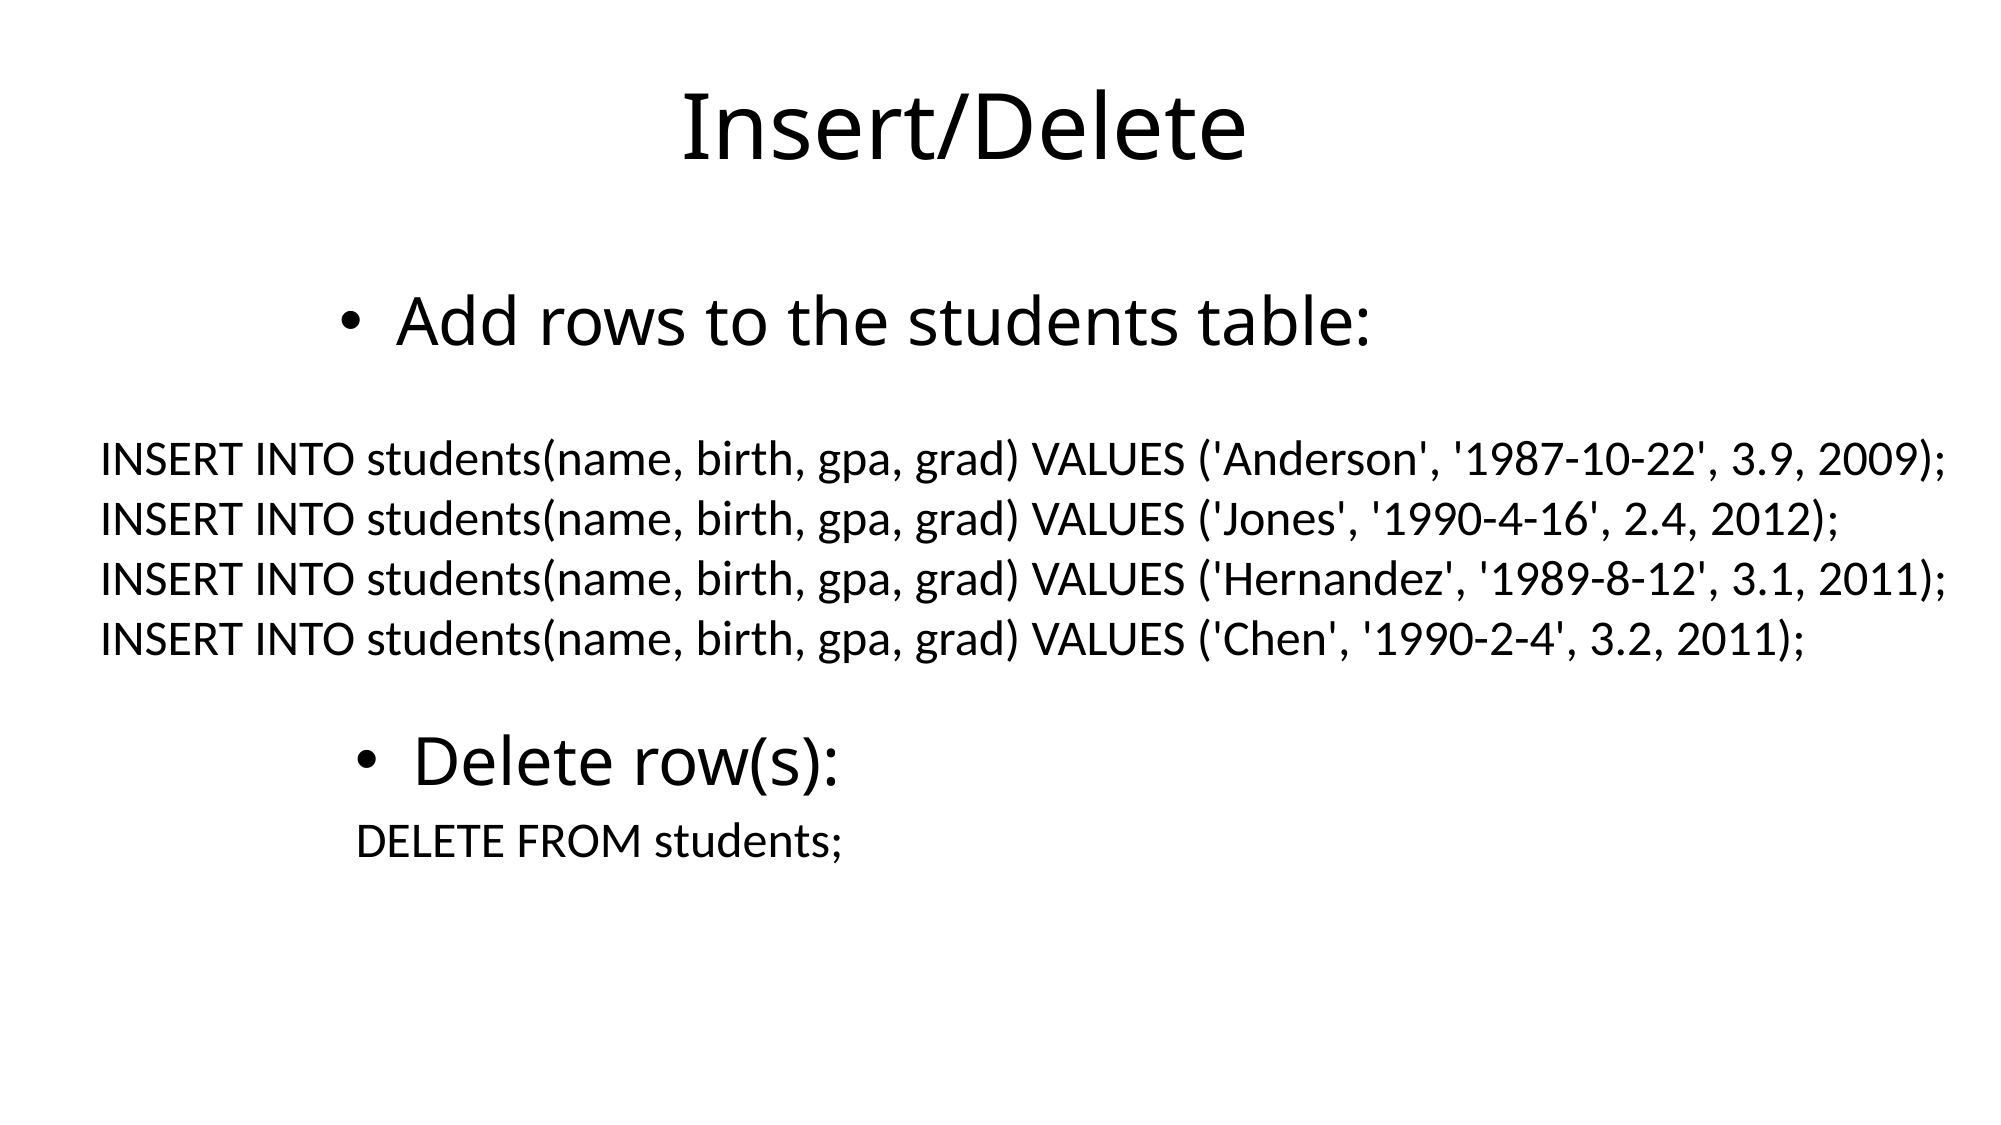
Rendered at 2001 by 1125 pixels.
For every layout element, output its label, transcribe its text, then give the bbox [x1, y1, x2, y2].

title Insert/Delete [436, 0, 1598, 217]
text_box Add rows to the students table: [337, 279, 1399, 360]
text_box Delete row(s): DELETE FROM students; [353, 718, 1462, 868]
text_box INSERT INTO students(name, birth, gpa, grad) VALUES ('Anderson', '1987-10-22', 3.9, 2009); INSERT INTO students(name, birth, gpa, grad) VALUES ('Jones', '1990-4-16', 2.4, 2012); INSERT INTO students(name, birth, gpa, grad) VALUES ('Hernandez', '1989-8-12', 3.1, 2011); INSERT INTO students(name, birth, gpa, grad) VALUES ('Chen', '1990-2-4', 3.2, 2011); [85, 418, 2000, 673]
